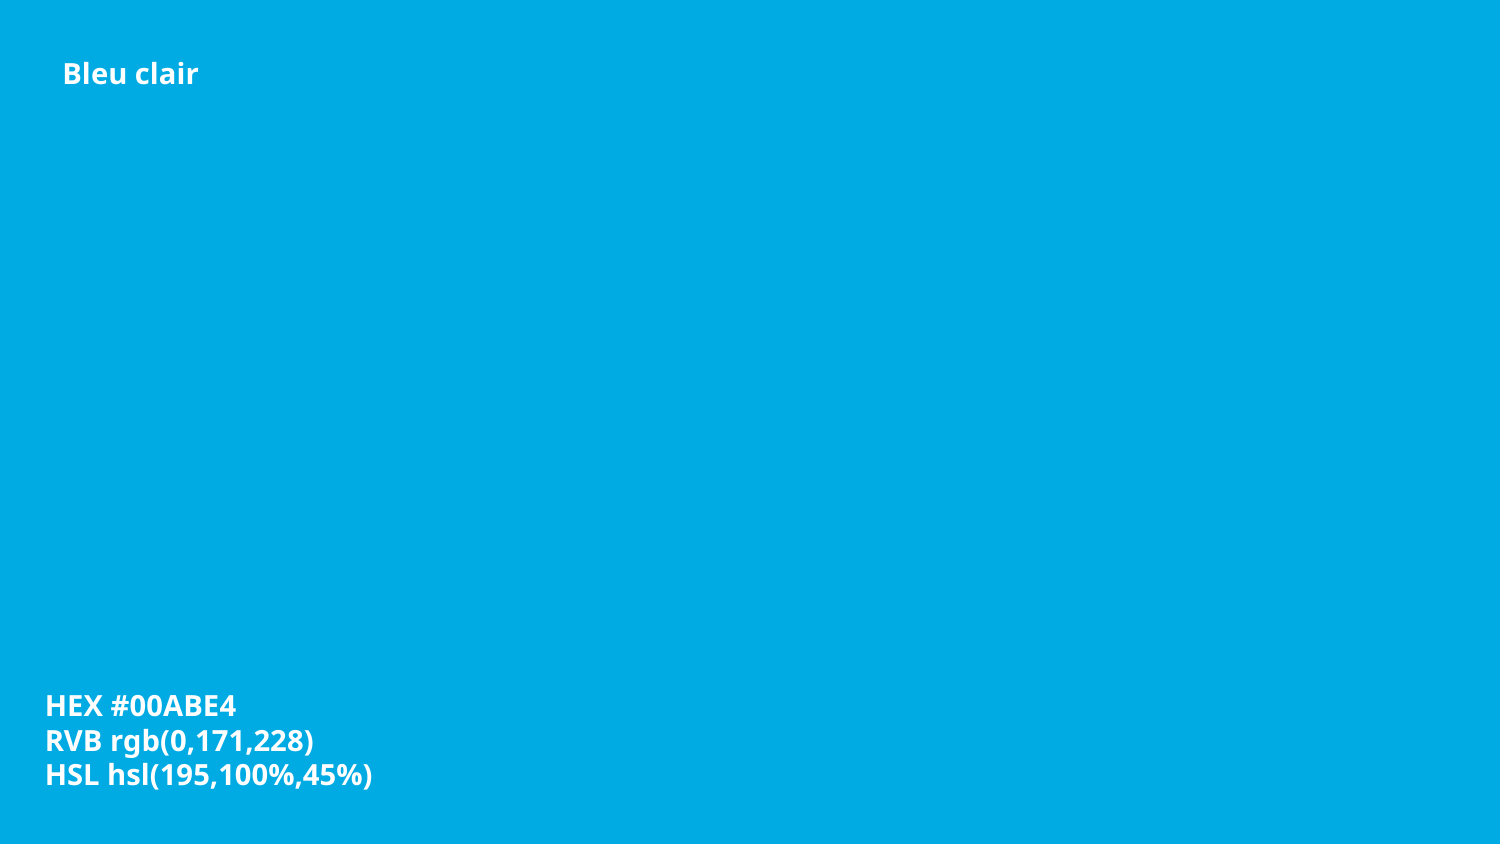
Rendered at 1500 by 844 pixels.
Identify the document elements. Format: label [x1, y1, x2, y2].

picture [69, 765, 81, 785]
picture [221, 696, 235, 715]
picture [322, 765, 334, 785]
picture [152, 765, 157, 789]
picture [86, 696, 101, 715]
picture [195, 765, 208, 785]
picture [163, 765, 171, 784]
picture [253, 765, 266, 785]
picture [48, 765, 64, 784]
picture [172, 731, 185, 751]
picture [352, 773, 361, 785]
picture [131, 696, 144, 716]
picture [206, 696, 217, 715]
picture [112, 696, 128, 715]
picture [128, 769, 139, 785]
picture [125, 735, 139, 757]
picture [213, 731, 227, 750]
picture [236, 765, 250, 785]
picture [338, 765, 346, 776]
picture [148, 696, 161, 716]
picture [188, 69, 197, 83]
picture [289, 731, 302, 751]
picture [161, 68, 174, 84]
picture [272, 731, 285, 750]
picture [178, 765, 191, 785]
picture [111, 69, 125, 84]
picture [365, 765, 371, 789]
picture [110, 763, 123, 784]
picture [198, 731, 206, 750]
picture [255, 731, 269, 750]
picture [179, 69, 183, 83]
picture [306, 731, 312, 755]
picture [164, 696, 182, 715]
picture [162, 731, 167, 755]
picture [93, 69, 106, 84]
picture [86, 731, 100, 750]
picture [48, 731, 62, 750]
picture [304, 765, 318, 784]
picture [344, 765, 355, 784]
picture [70, 696, 81, 715]
picture [276, 765, 287, 784]
picture [65, 731, 81, 750]
picture [113, 735, 122, 750]
picture [144, 729, 158, 751]
picture [48, 696, 64, 715]
picture [86, 765, 98, 784]
picture [232, 731, 240, 750]
picture [186, 696, 201, 715]
picture [222, 765, 230, 784]
picture [270, 765, 278, 776]
picture [137, 68, 148, 84]
picture [65, 64, 80, 83]
picture [284, 773, 293, 785]
